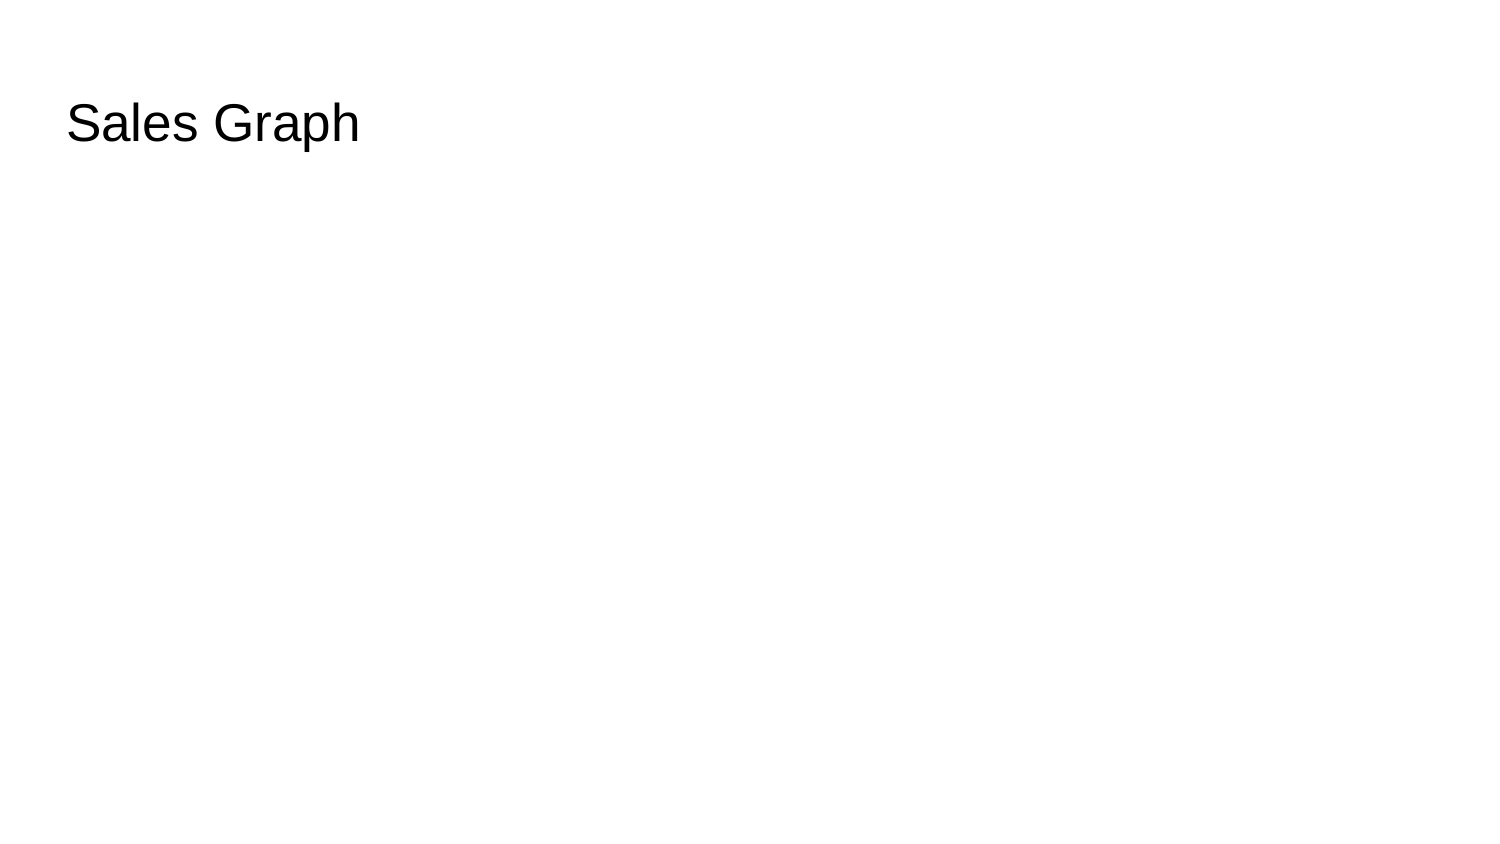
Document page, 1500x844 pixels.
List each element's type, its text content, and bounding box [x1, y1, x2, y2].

title Sales Graph [51, 72, 1449, 167]
